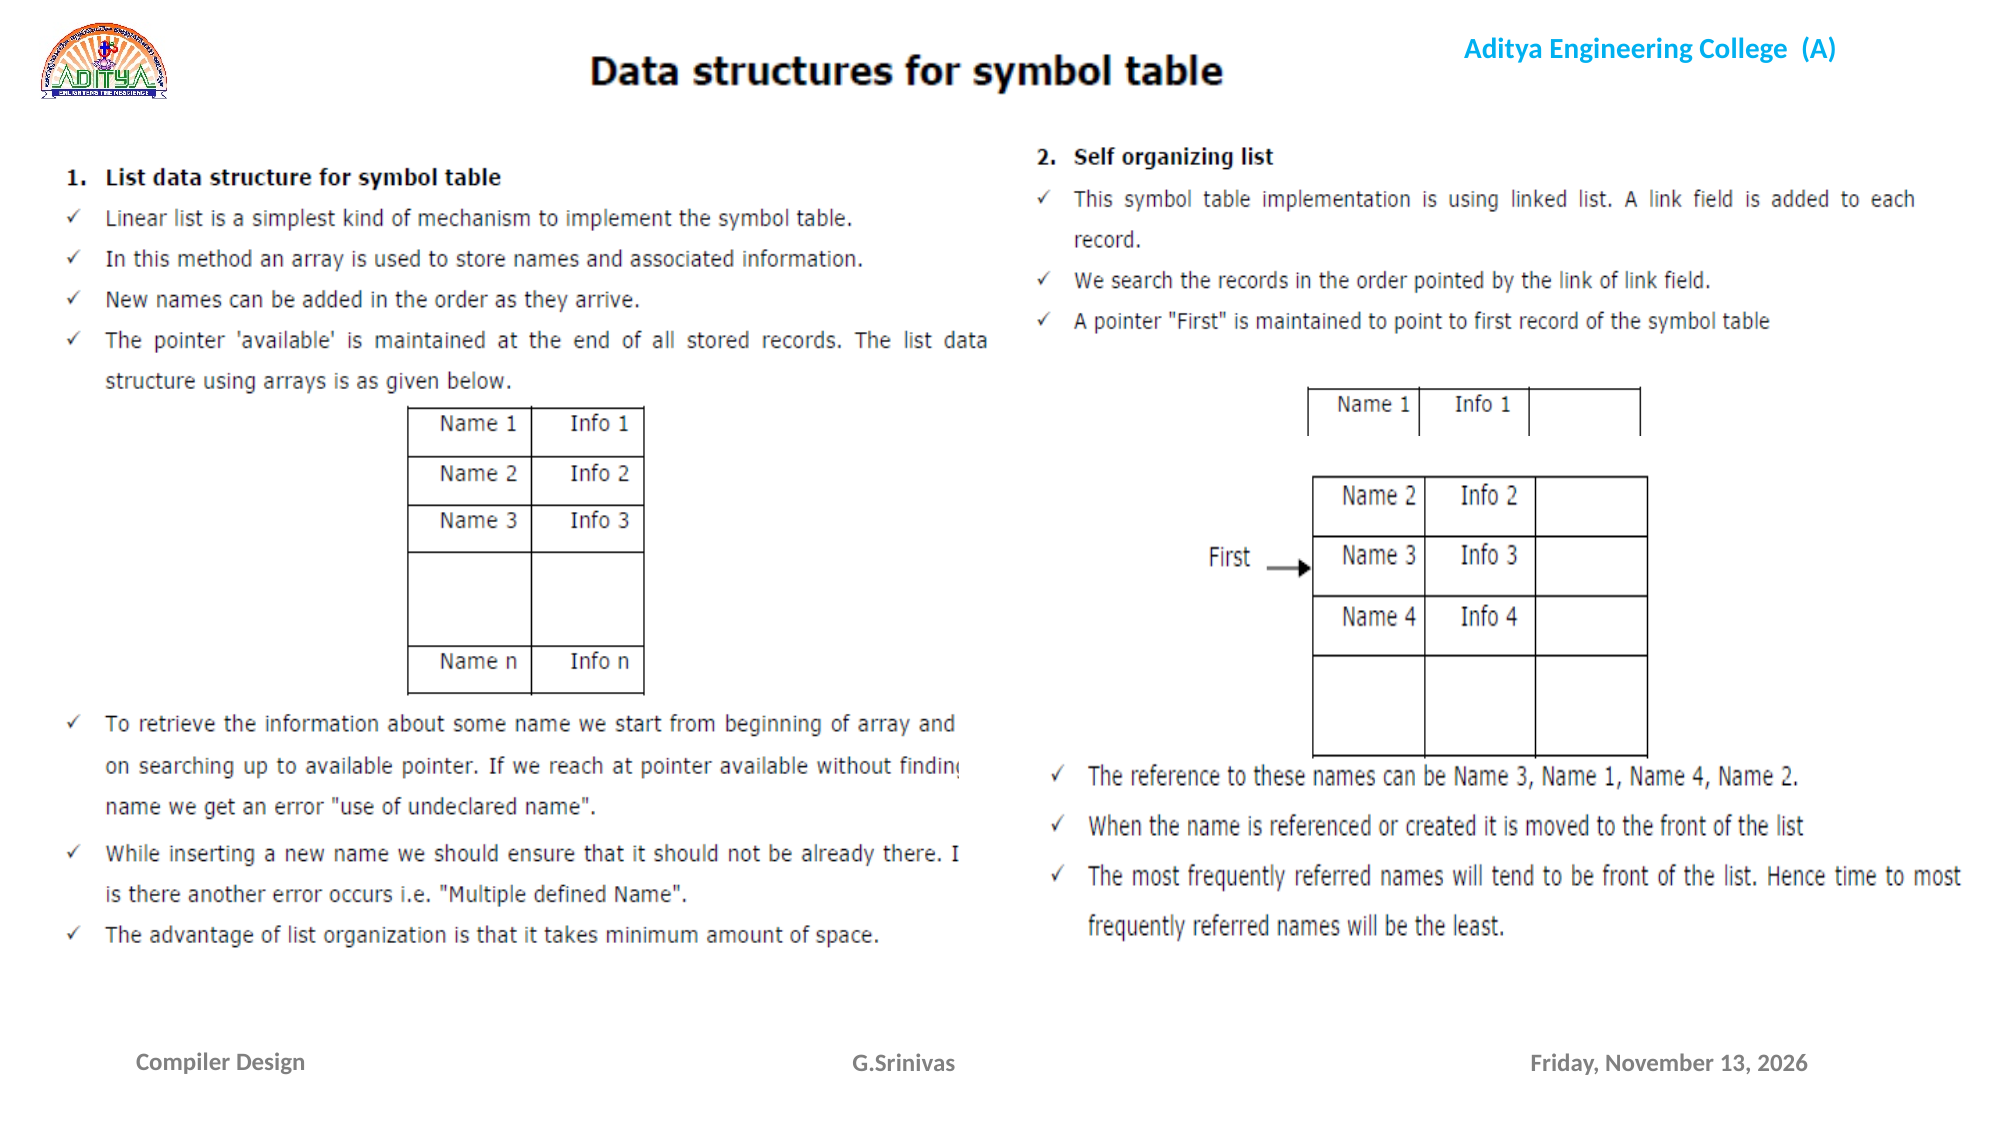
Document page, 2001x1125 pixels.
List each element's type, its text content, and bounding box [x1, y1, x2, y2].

footer G.Srinivas [678, 1031, 1129, 1092]
picture [31, 143, 1999, 968]
picture [551, 42, 1272, 114]
picture [39, 22, 168, 99]
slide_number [1515, 1031, 1861, 1092]
